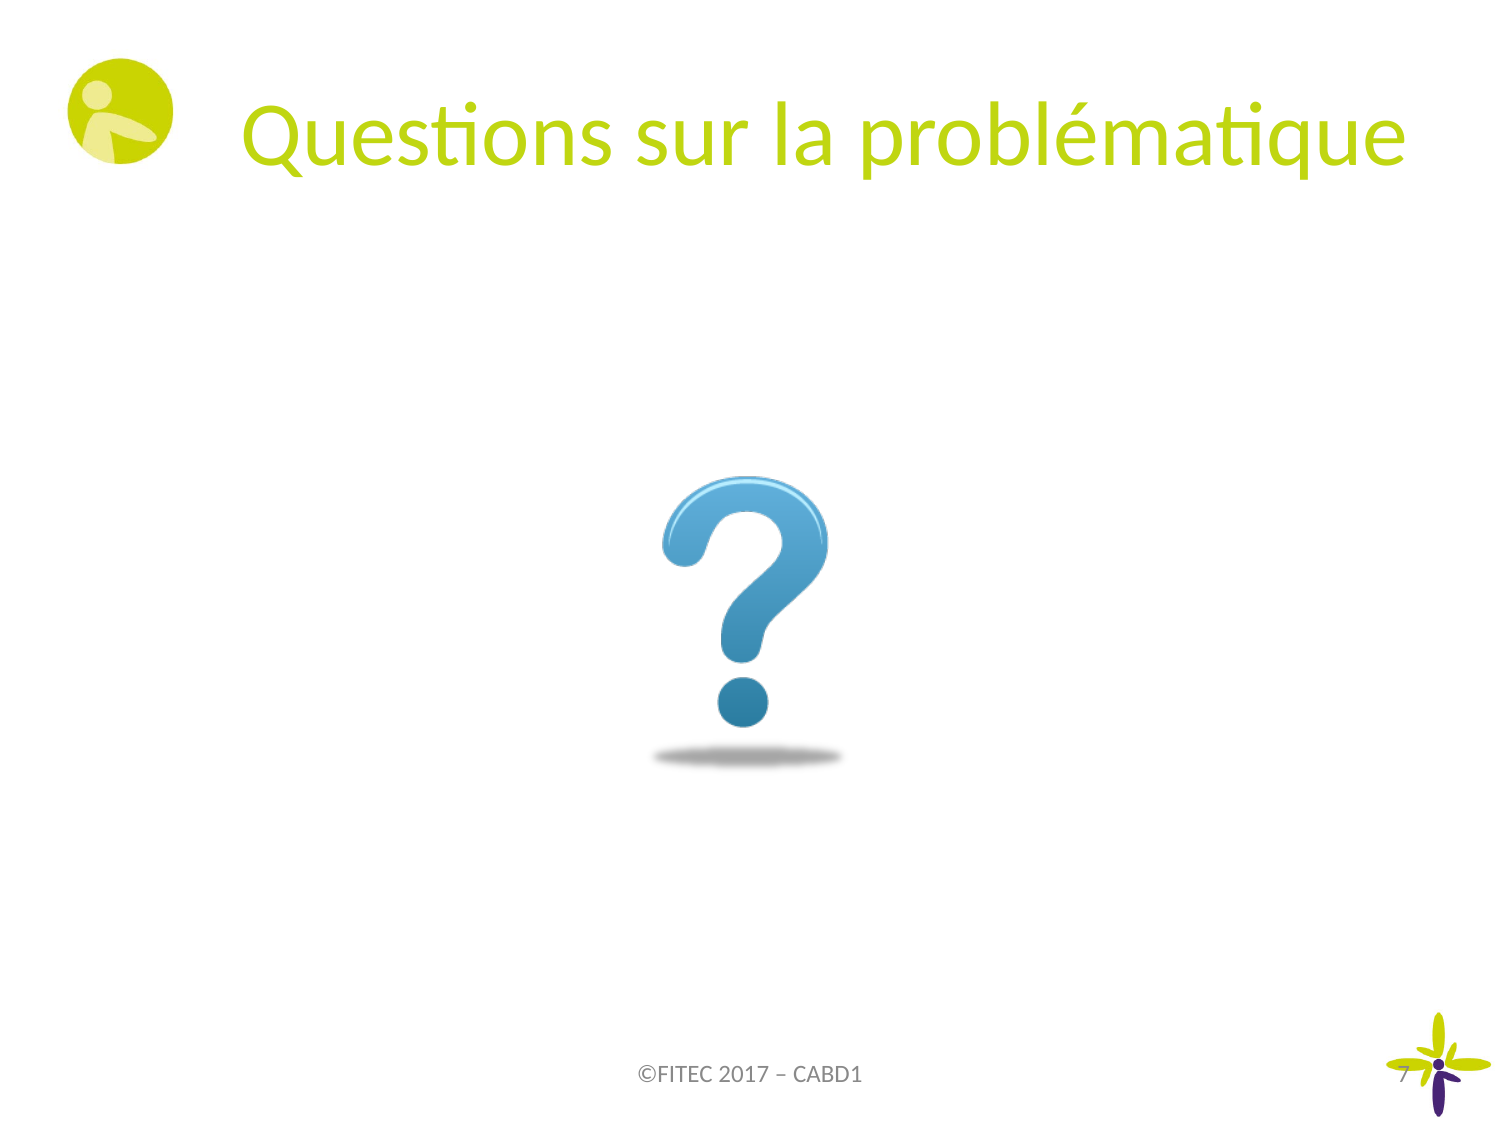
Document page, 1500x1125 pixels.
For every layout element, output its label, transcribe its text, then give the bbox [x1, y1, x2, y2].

footer ©FITEC 2017 – CABD1 [512, 1042, 988, 1103]
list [589, 473, 911, 794]
picture [1377, 1004, 1500, 1125]
slide_number 7 [1074, 1042, 1425, 1103]
title Questions sur la problématique [208, 35, 1425, 223]
picture [58, 49, 183, 174]
